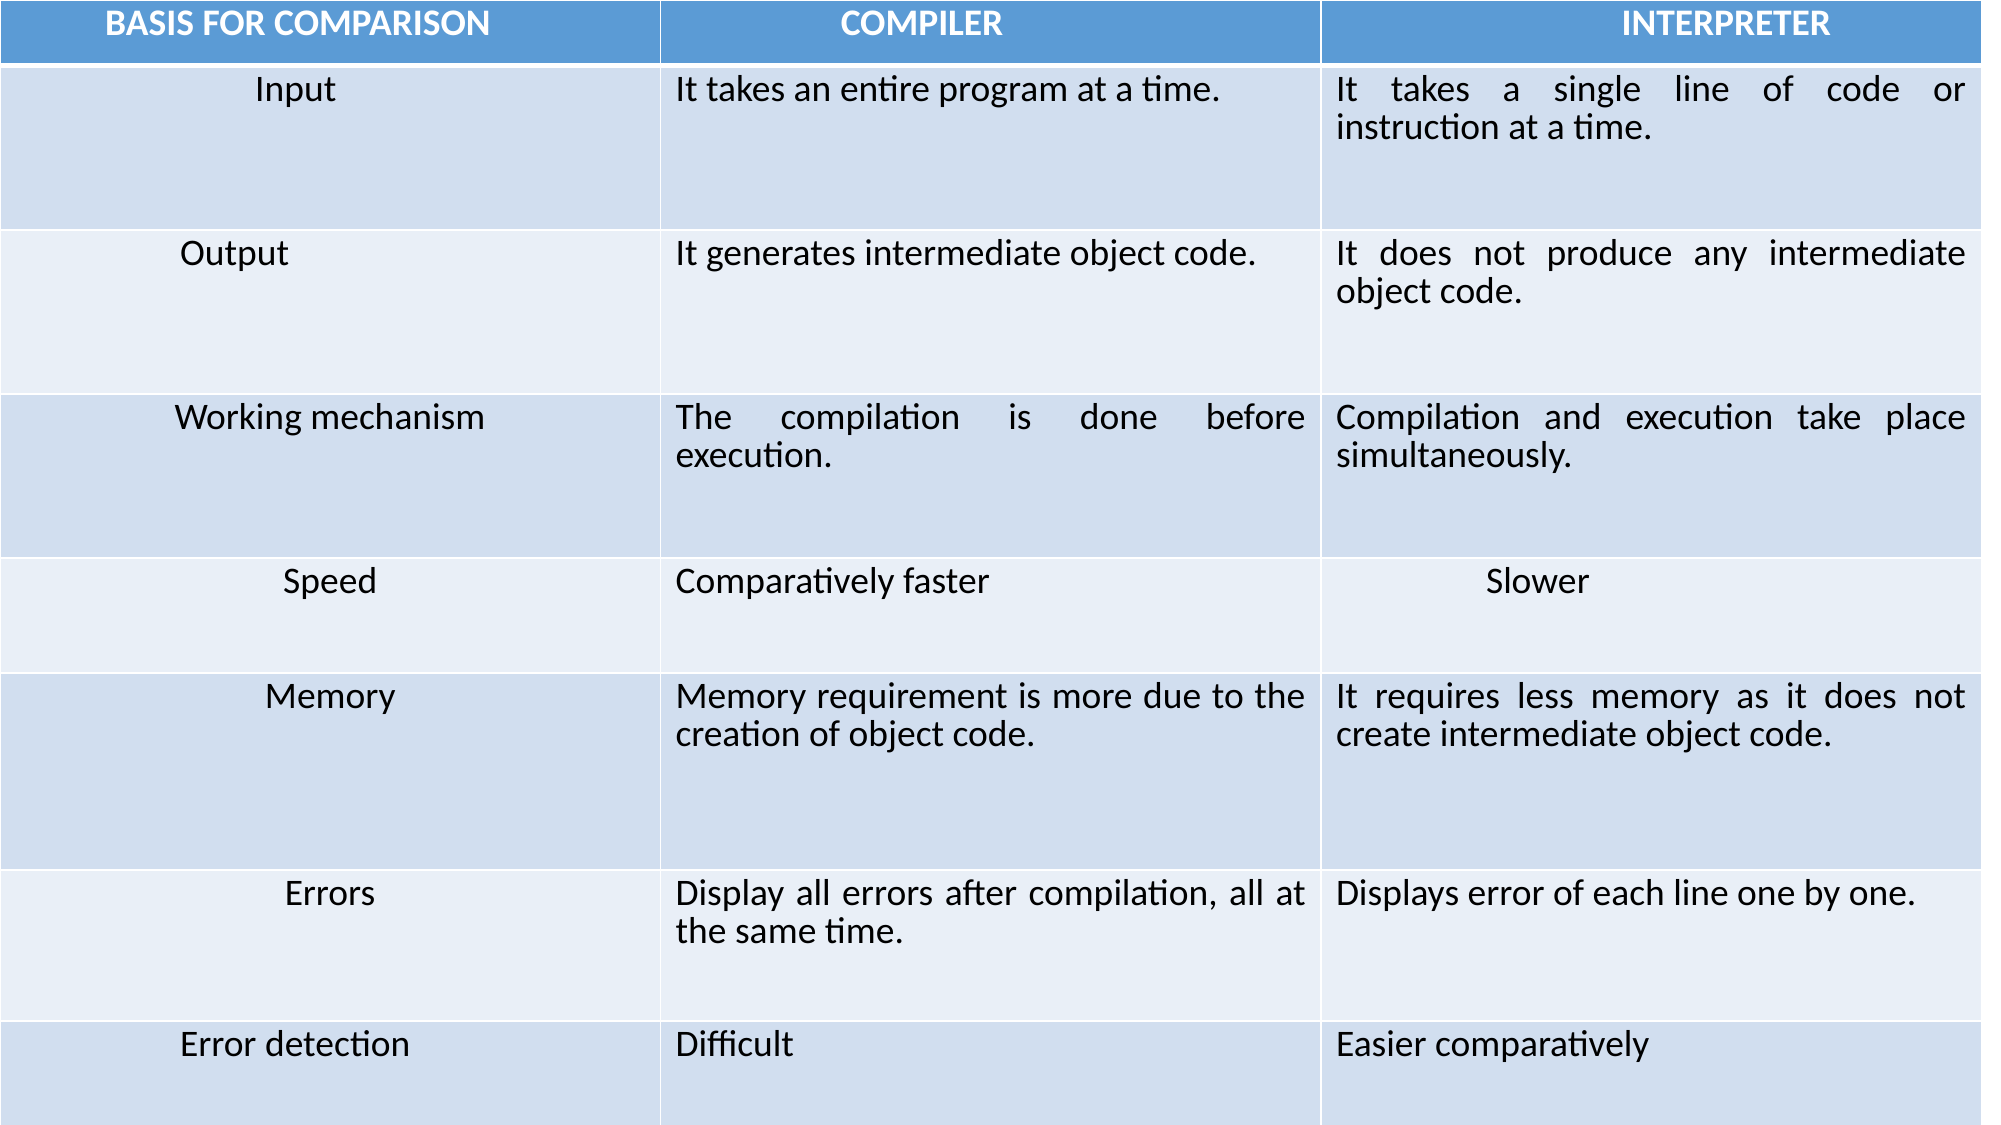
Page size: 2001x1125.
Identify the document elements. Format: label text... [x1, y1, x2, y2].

table_cell Display all errors after compilation, all at the same time. [661, 871, 1320, 1020]
table_cell Errors [1, 871, 660, 1020]
table_cell Input [1, 68, 660, 229]
table_cell Speed [1, 559, 660, 672]
table_cell Difficult [661, 1022, 1320, 1125]
table_cell Error detection [1, 1022, 660, 1125]
table_cell Output [1, 231, 660, 393]
table_cell Memory requirement is more due to the creation of object code. [661, 674, 1320, 869]
table_cell It takes an entire program at a time. [661, 68, 1320, 229]
table_header INTERPRETER [1322, 1, 1981, 63]
table_cell Easier comparatively [1322, 1022, 1981, 1125]
table_header COMPILER [661, 1, 1320, 63]
table_cell It generates intermediate object code. [661, 231, 1320, 393]
table_cell It requires less memory as it does not create intermediate object code. [1322, 674, 1981, 869]
table_cell Comparatively faster [661, 559, 1320, 672]
table_cell Displays error of each line one by one. [1322, 871, 1981, 1020]
table_cell The compilation is done before execution. [661, 395, 1320, 557]
table_cell Memory [1, 674, 660, 869]
table_cell Slower [1322, 559, 1981, 672]
table_cell Working mechanism [1, 395, 660, 557]
table_cell It takes a single line of code or instruction at a time. [1322, 68, 1981, 229]
table_header BASIS FOR COMPARISON [1, 1, 660, 63]
table_cell Compilation and execution take place simultaneously. [1322, 395, 1981, 557]
table_cell It does not produce any intermediate object code. [1322, 231, 1981, 393]
